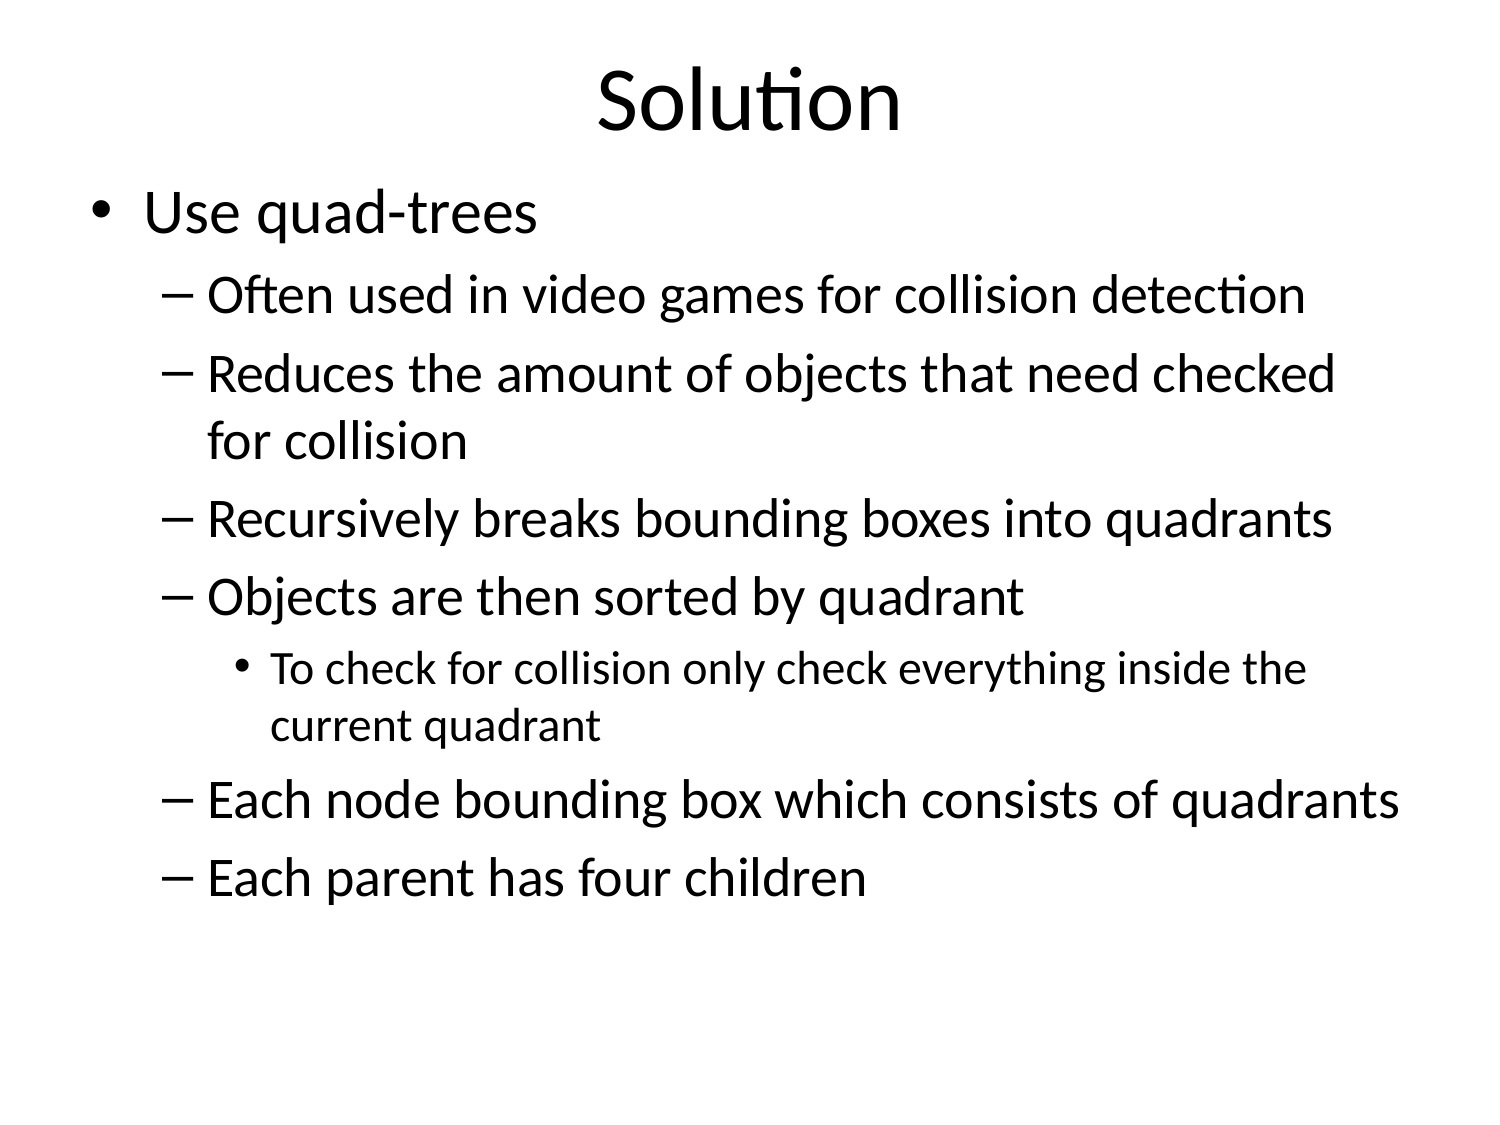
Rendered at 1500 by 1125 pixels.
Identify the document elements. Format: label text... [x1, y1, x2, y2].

title Solution [75, 0, 1425, 162]
list Use quad-trees Often used in video games for collision detection Reduces the amount of objects that need checked for collision Recursively breaks bounding boxes into quadrants Objects are then sorted by quadrant To check for collision only check everything inside the current quadrant Each node bounding box which consists of quadrants Each parent has four children [75, 162, 1425, 963]
